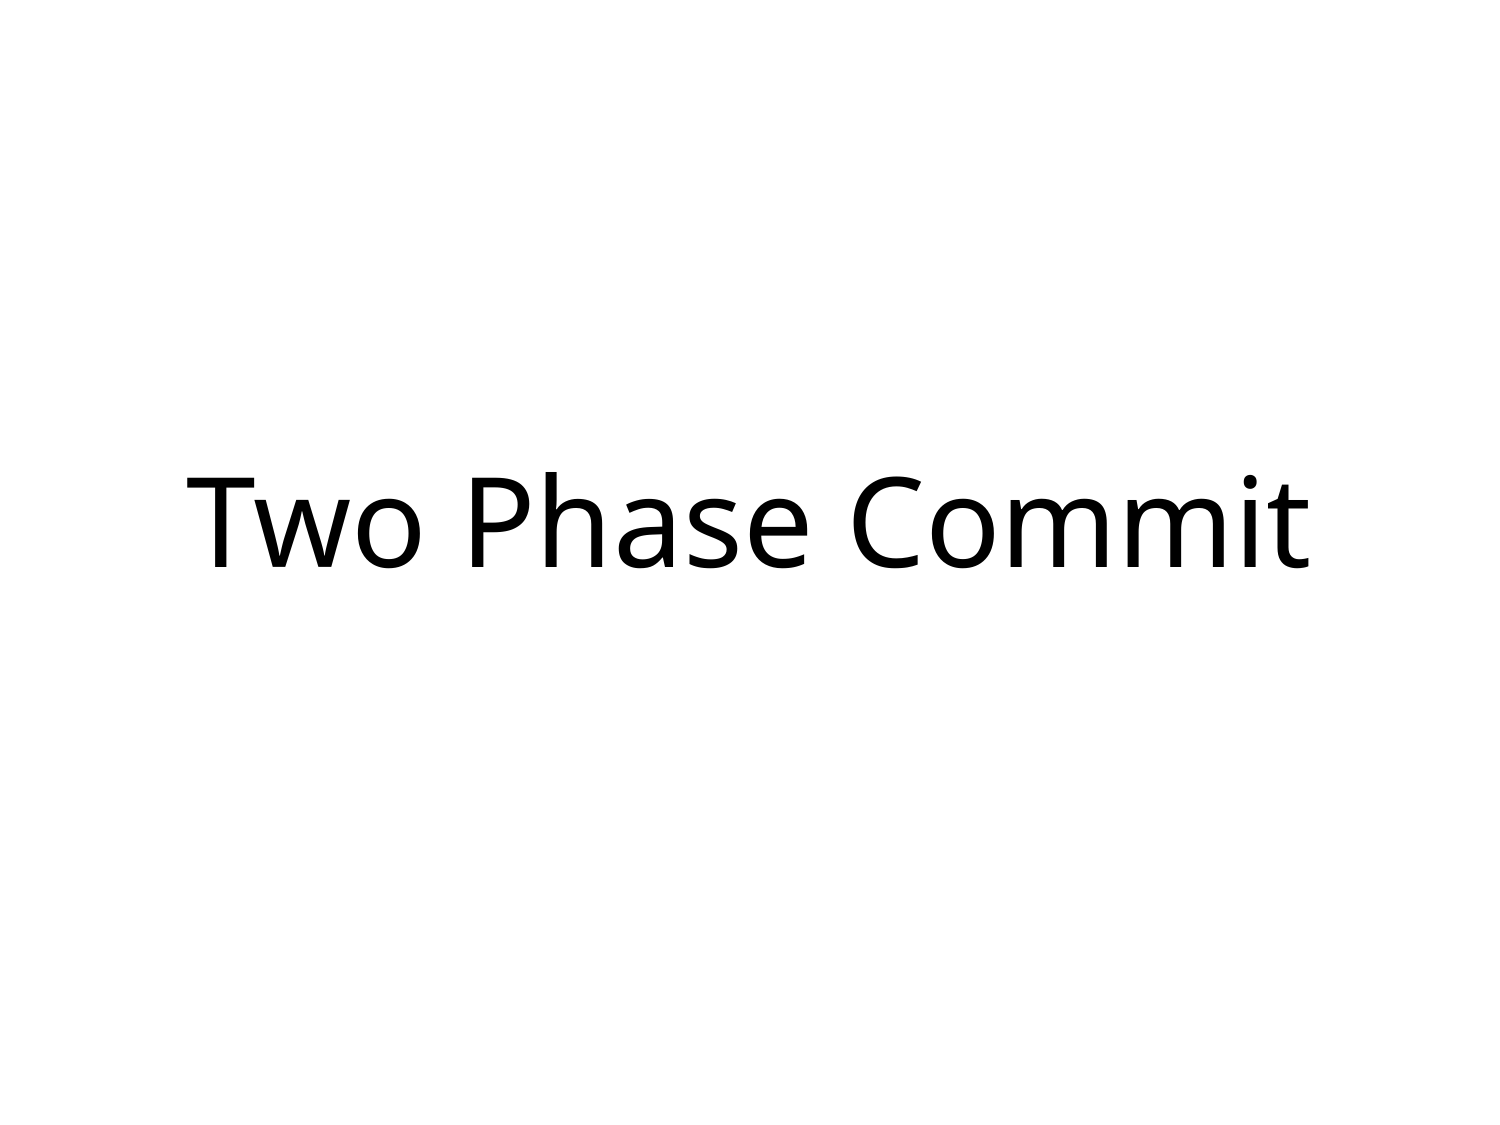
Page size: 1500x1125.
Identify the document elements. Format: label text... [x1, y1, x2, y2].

title Two Phase Commit [112, 349, 1388, 687]
